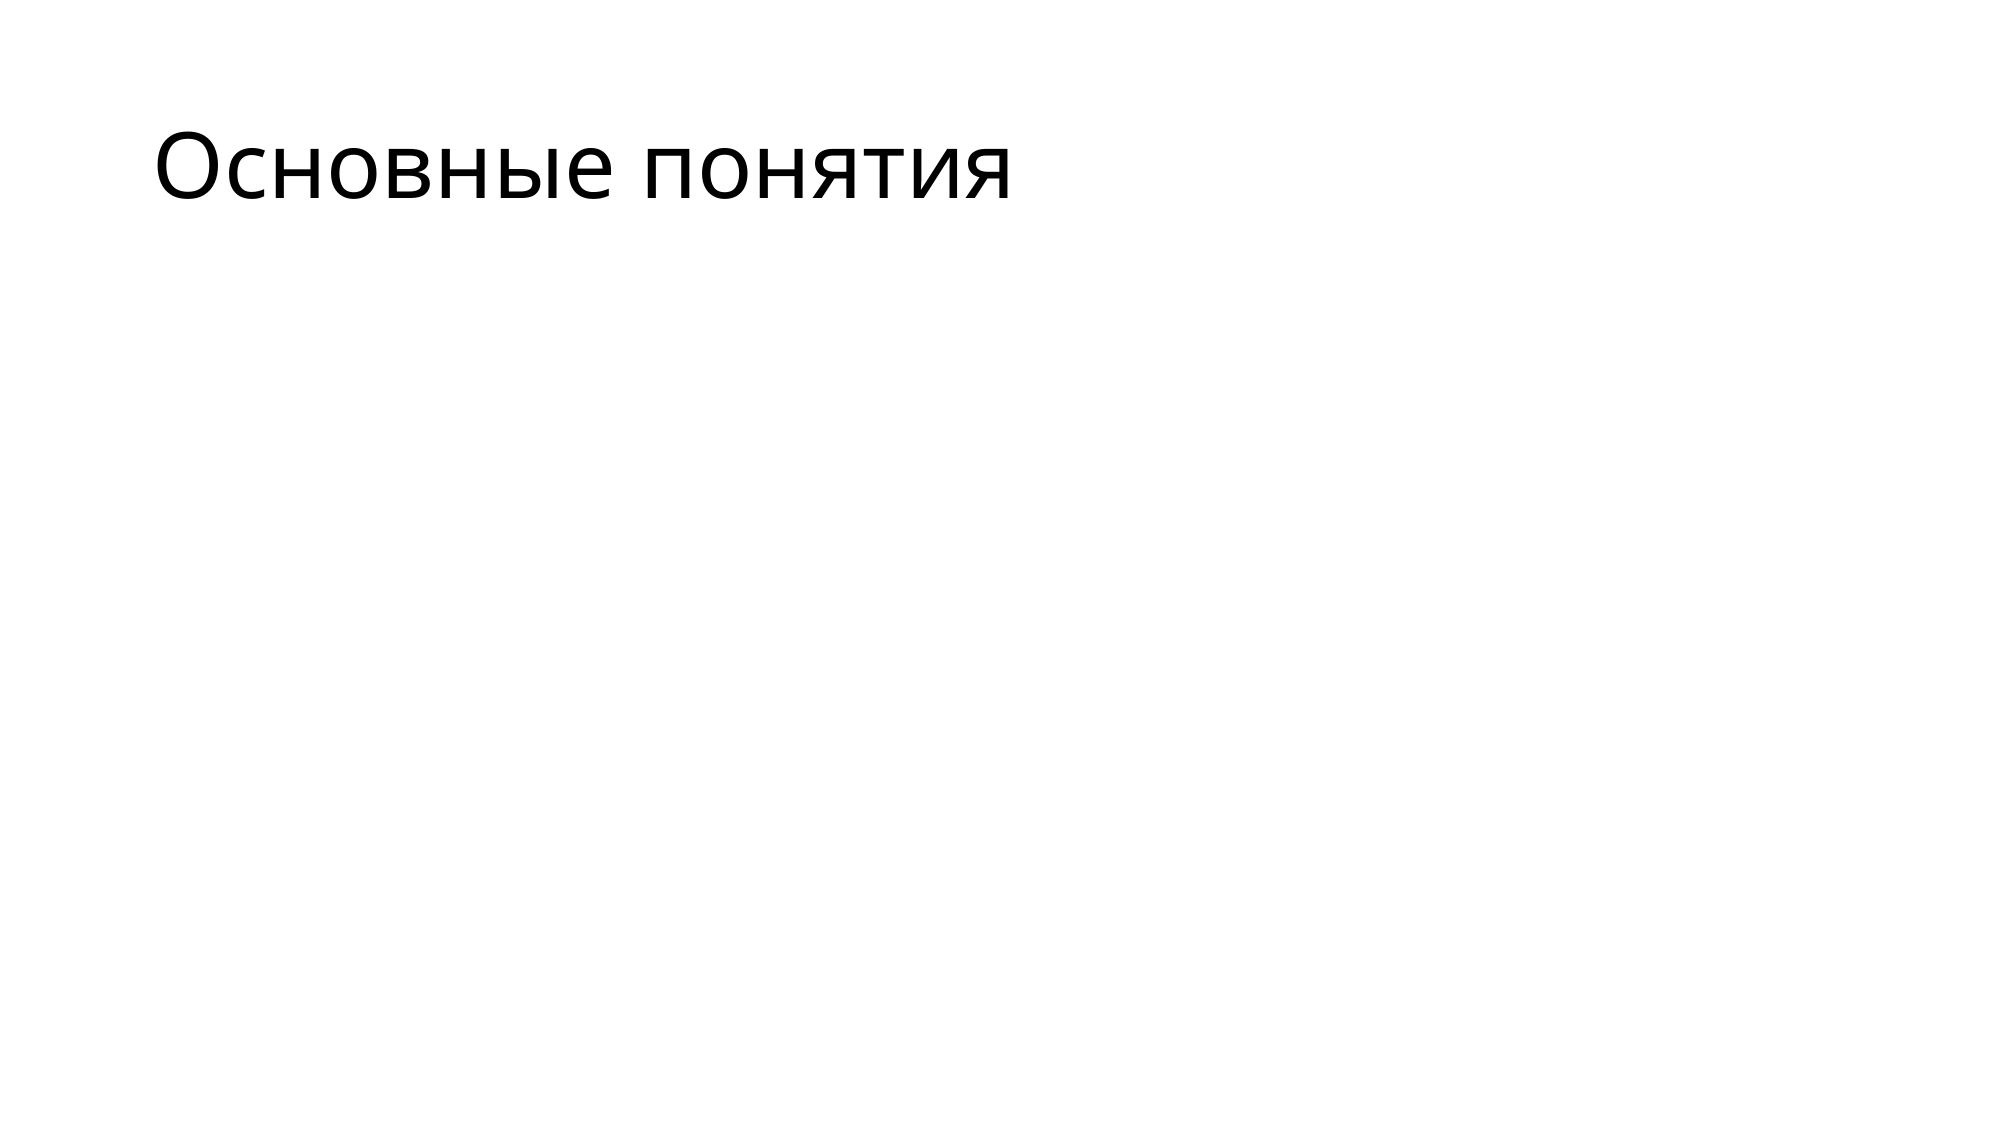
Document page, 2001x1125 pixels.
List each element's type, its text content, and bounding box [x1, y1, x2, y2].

title Основные понятия [137, 59, 1863, 278]
